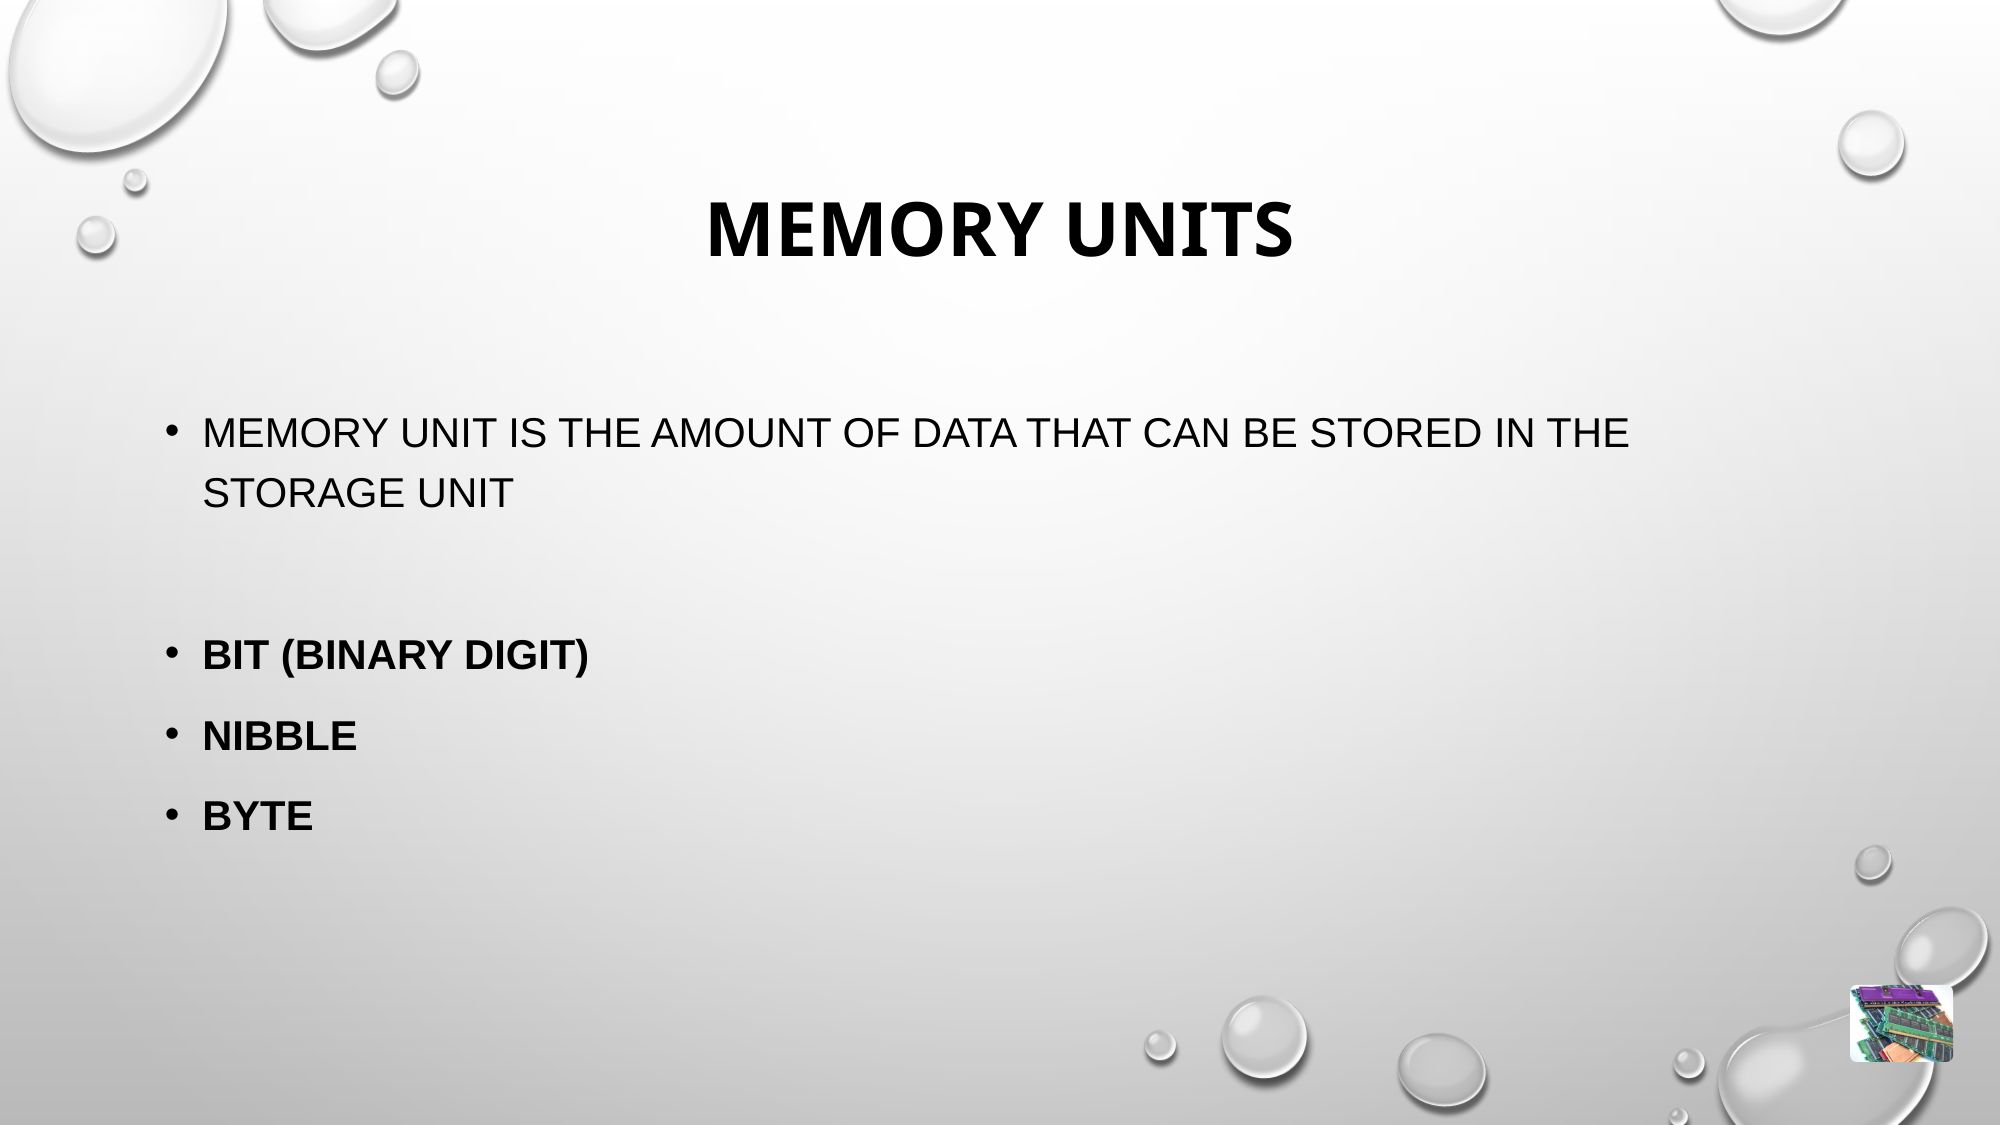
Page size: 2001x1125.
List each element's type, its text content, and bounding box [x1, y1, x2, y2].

picture [0, 0, 2000, 1125]
title Memory units [149, 101, 1851, 364]
list Memory unit is the amount of data that can be stored in the storage unit Bit (Binary Digit) Nibble Byte [149, 388, 1850, 950]
